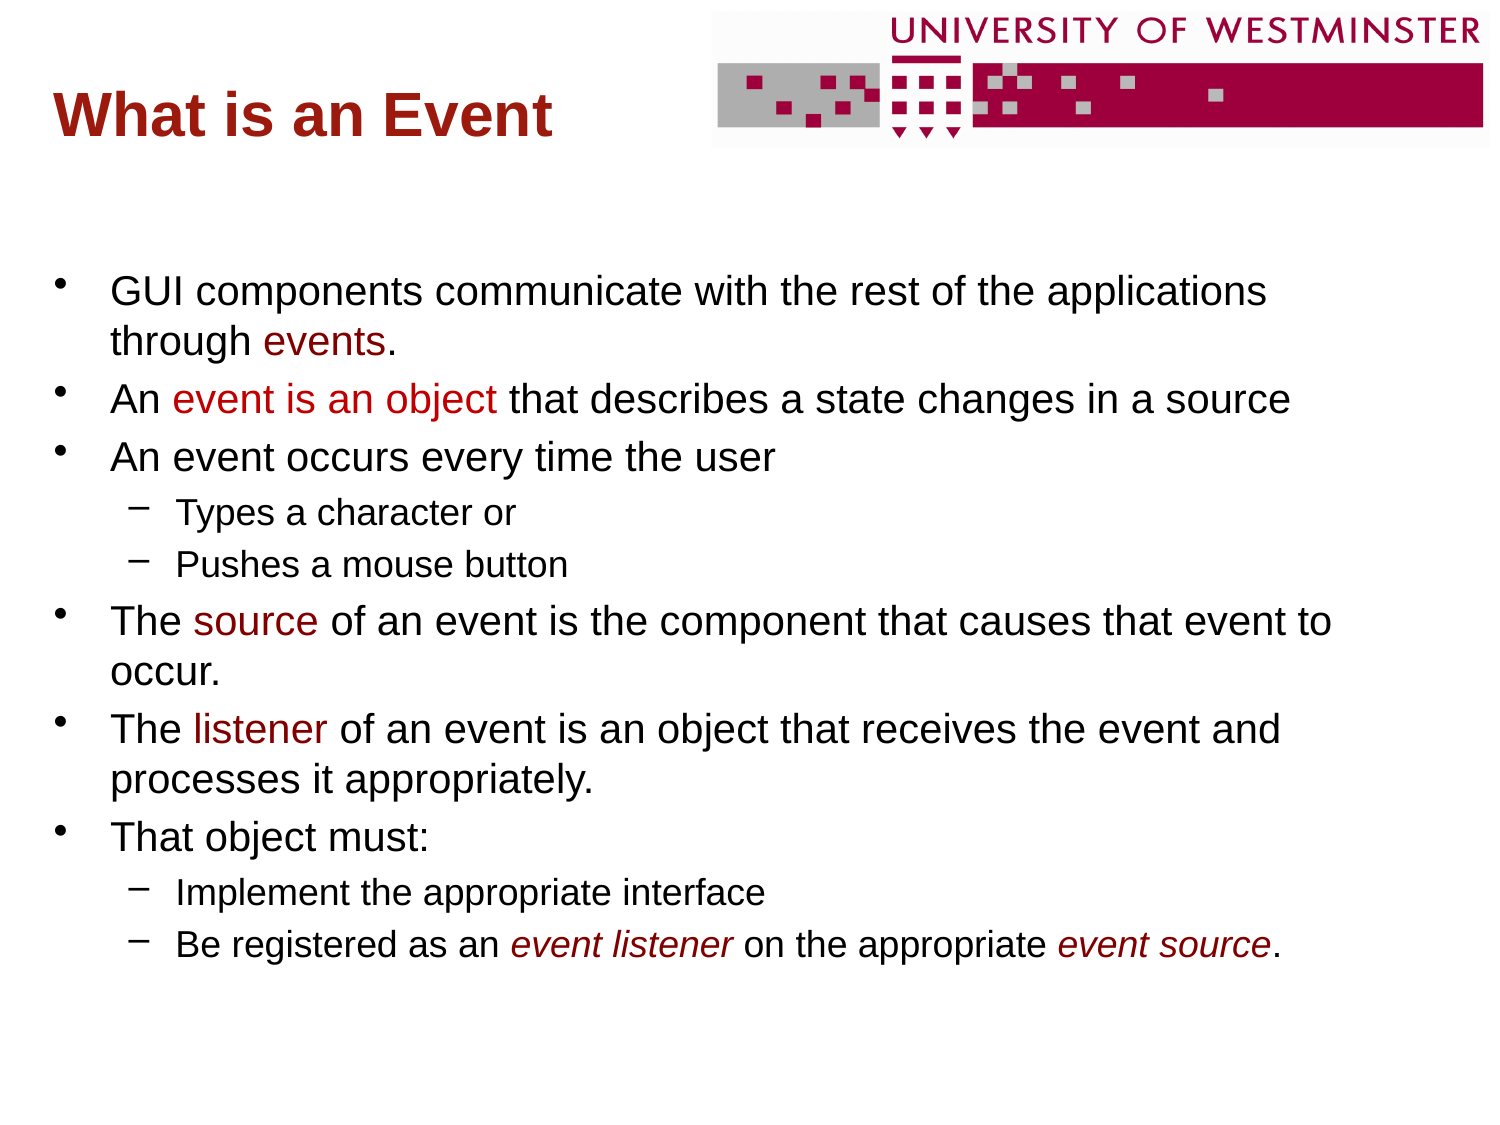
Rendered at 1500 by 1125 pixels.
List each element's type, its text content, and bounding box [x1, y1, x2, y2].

title What is an Event [38, 65, 1432, 174]
list GUI components communicate with the rest of the applications through events. An event is an object that describes a state changes in a source An event occurs every time the user Types a character or Pushes a mouse button The source of an event is the component that causes that event to occur. The listener of an event is an object that receives the event and processes it appropriately. That object must: Implement the appropriate interface Be registered as an event listener on the appropriate event source. [38, 255, 1432, 974]
picture [711, 11, 1490, 148]
